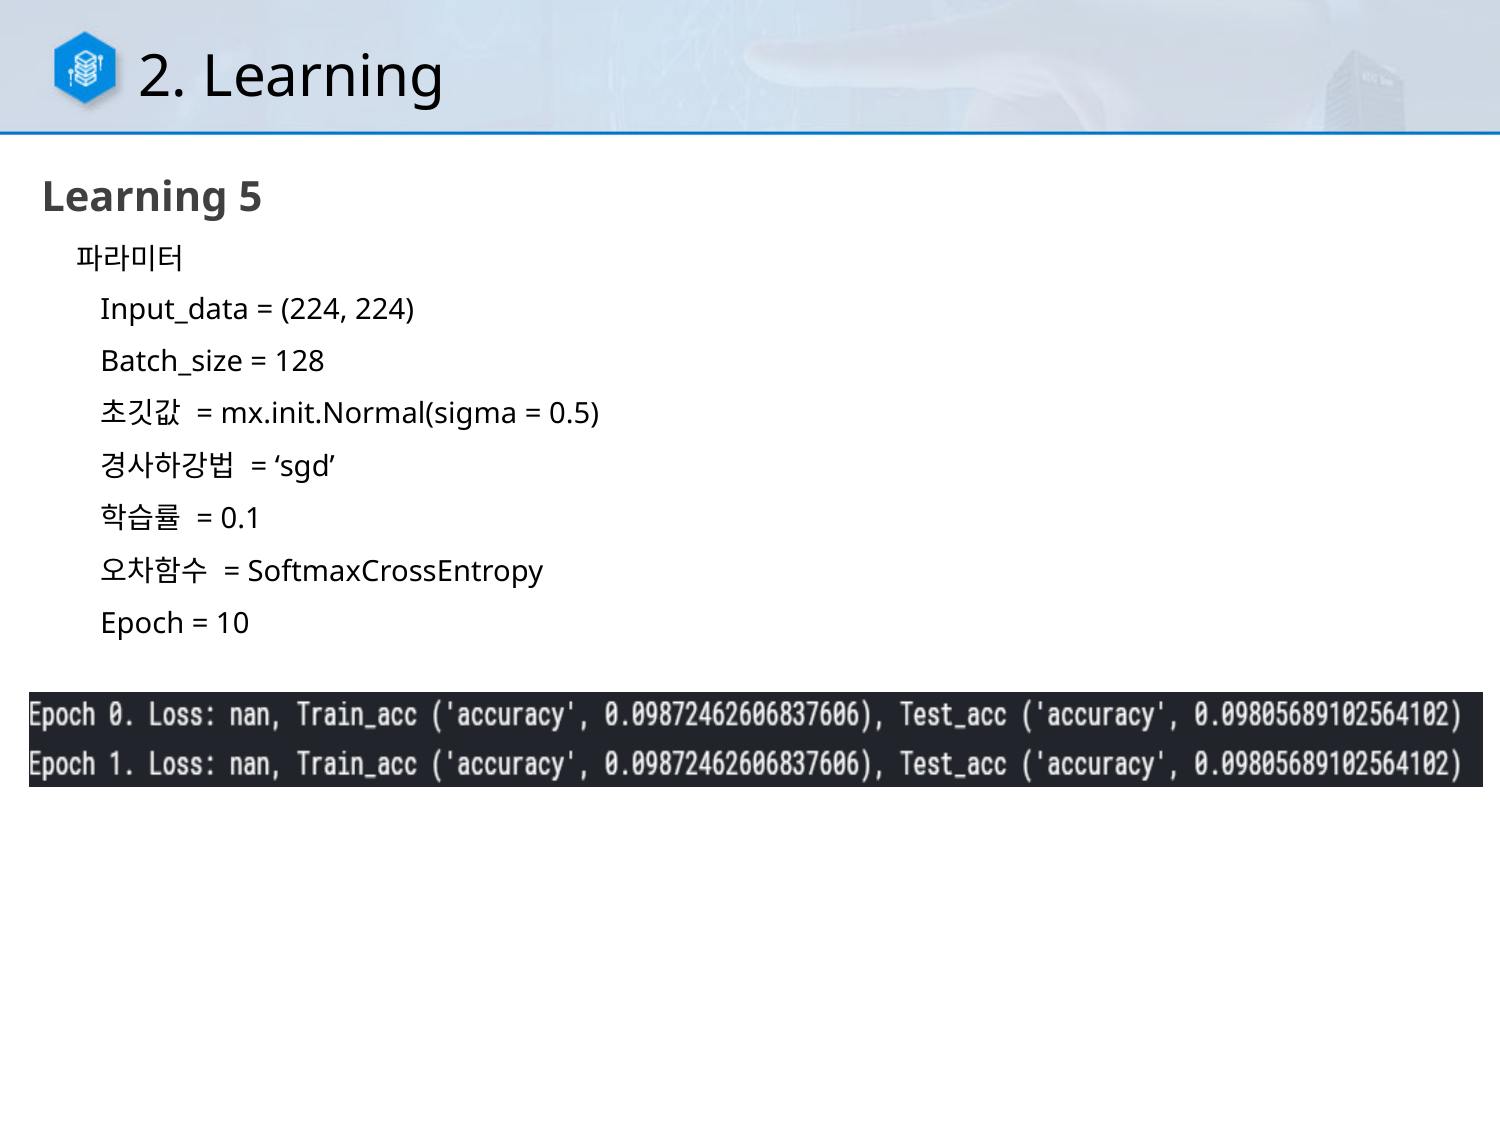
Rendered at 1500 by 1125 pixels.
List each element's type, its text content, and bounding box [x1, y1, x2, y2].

text_box 파라미터 [76, 223, 1495, 276]
text_box 2. Learning [123, 31, 1247, 117]
text_box Input_data = (224, 224) Batch_size = 128 초깃값 = mx.init.Normal(sigma = 0.5) 경사하강법 = ‘sgd’ 학습률 = 0.1 오차함수 = SoftmaxCrossEntropy Epoch = 10 [100, 272, 1500, 640]
picture [0, 0, 1500, 1125]
text_box Learning 5 [41, 145, 1459, 220]
